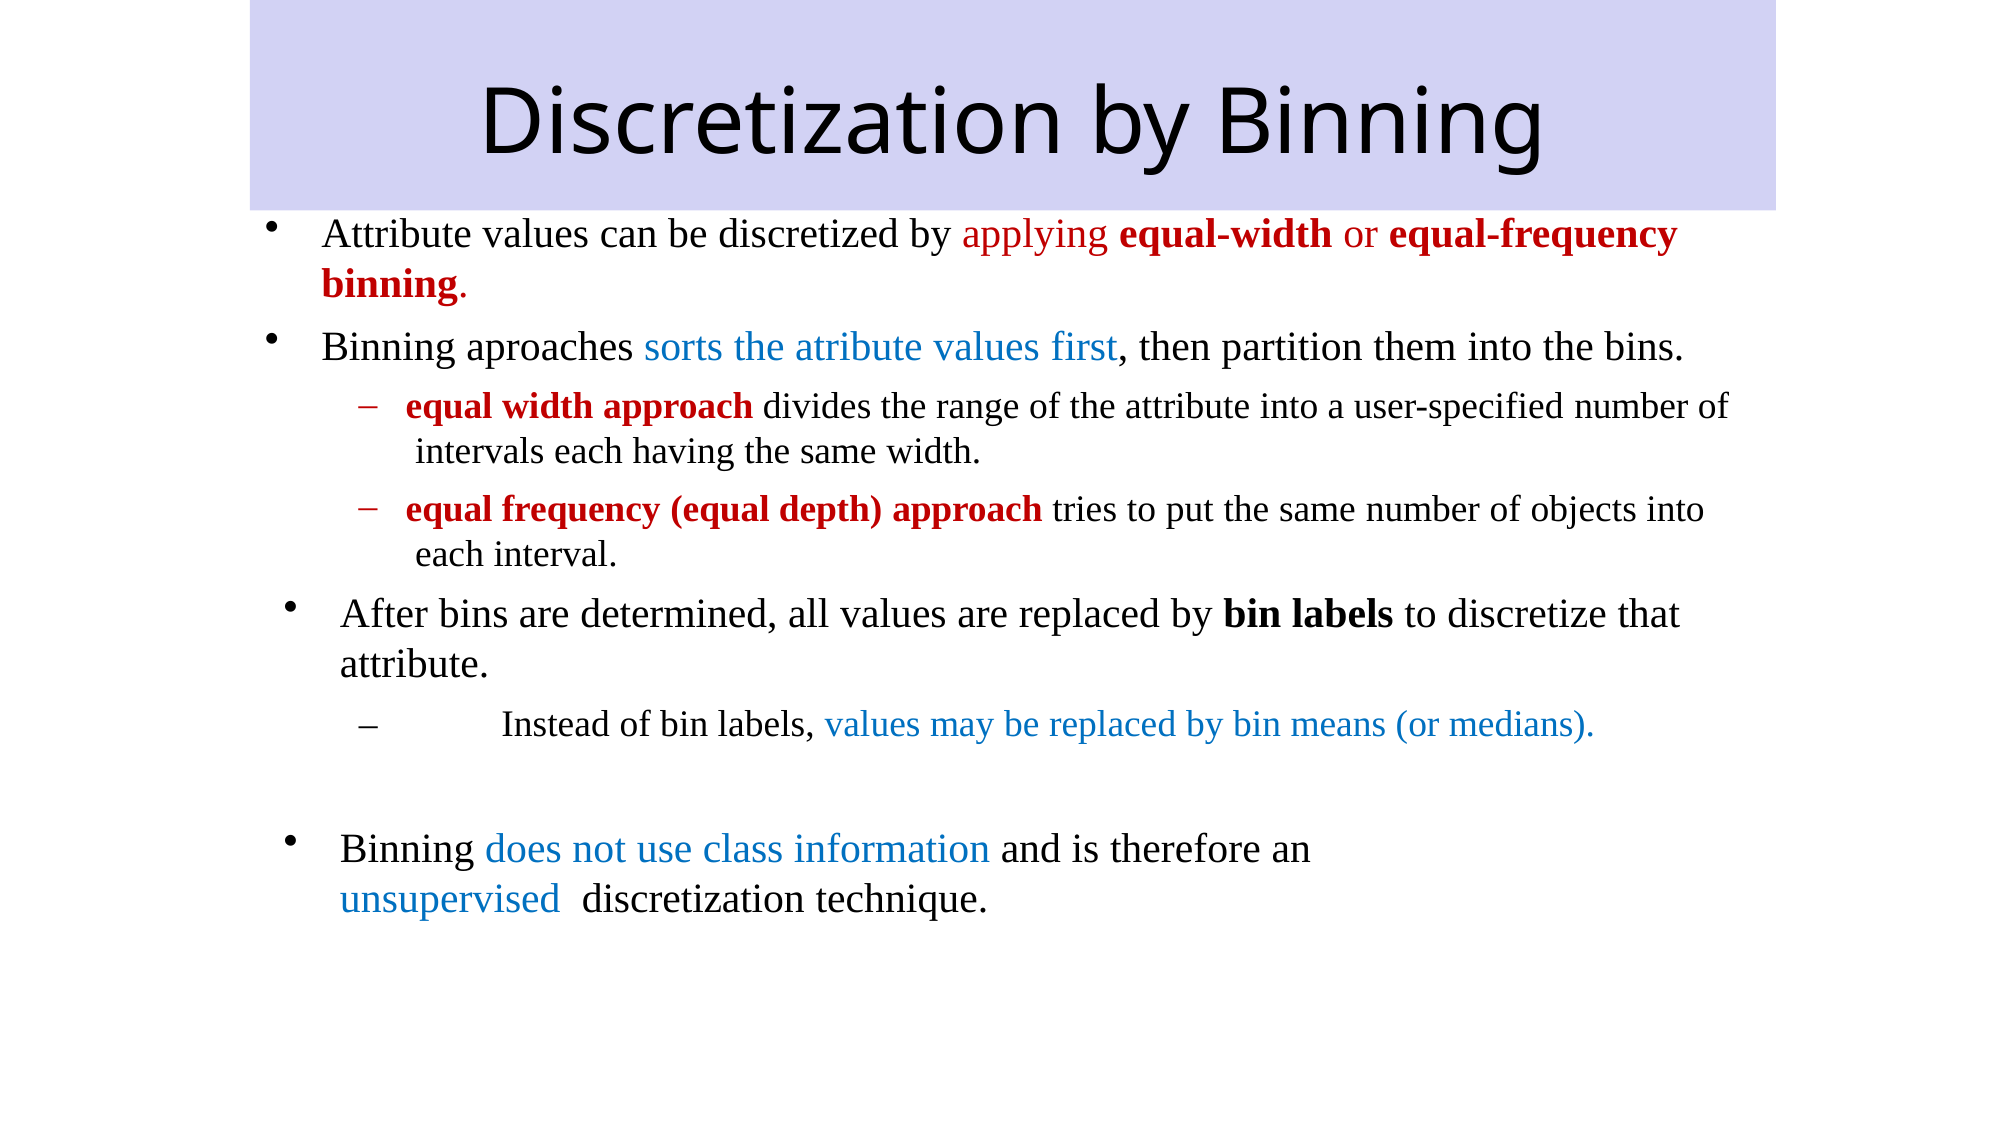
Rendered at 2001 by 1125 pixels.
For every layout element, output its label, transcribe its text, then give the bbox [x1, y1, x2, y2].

text_box Attribute values can be discretized by applying equal-width or equal-frequency binning. Binning aproaches sorts the atribute values first, then partition them into the bins. equal width approach divides the range of the attribute into a user-specified number of intervals each having the same width. equal frequency (equal depth) approach tries to put the same number of objects into each interval. After bins are determined, all values are replaced by bin labels to discretize that attribute. – Instead of bin labels, values may be replaced by bin means (or medians). Binning does not use class information and is therefore an unsupervised discretization technique. [262, 203, 1732, 921]
title Discretization by Binning [249, 0, 1776, 211]
